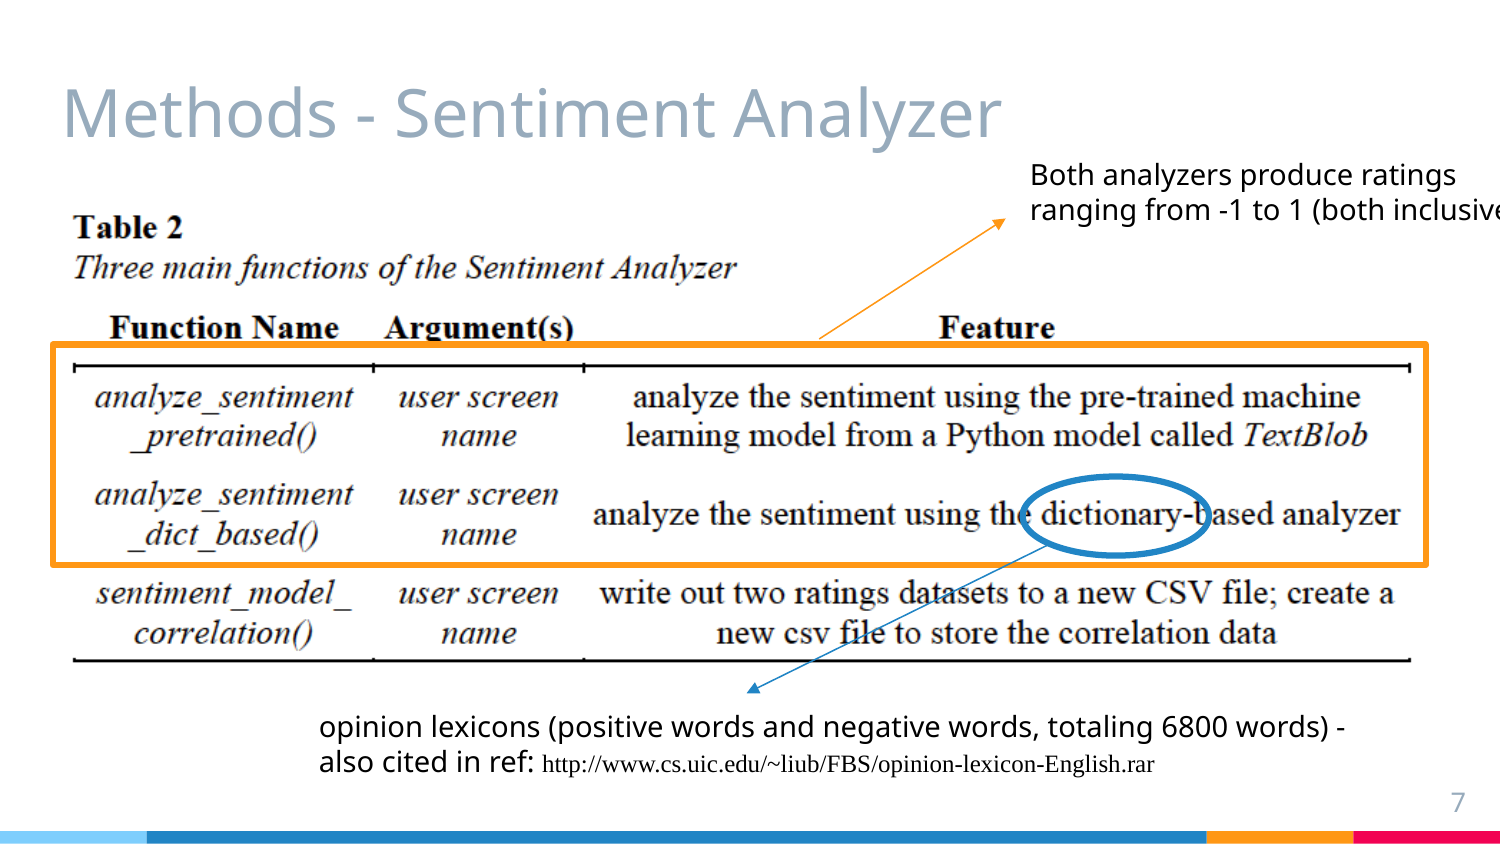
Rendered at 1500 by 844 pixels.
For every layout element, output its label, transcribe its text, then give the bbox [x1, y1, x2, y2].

slide_number ‹#› [1391, 770, 1482, 822]
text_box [746, 543, 1051, 694]
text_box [818, 218, 1006, 340]
picture [46, 196, 1447, 694]
text_box opinion lexicons (positive words and negative words, totaling 6800 words) - also cited in ref: http://www.cs.uic.edu/~liub/FBS/opinion-lexicon-English.rar [303, 702, 1364, 794]
text_box Both analyzers produce ratings ranging from -1 to 1 (both inclusive) [1015, 141, 1500, 242]
title Methods - Sentiment Analyzer [46, 24, 1107, 166]
